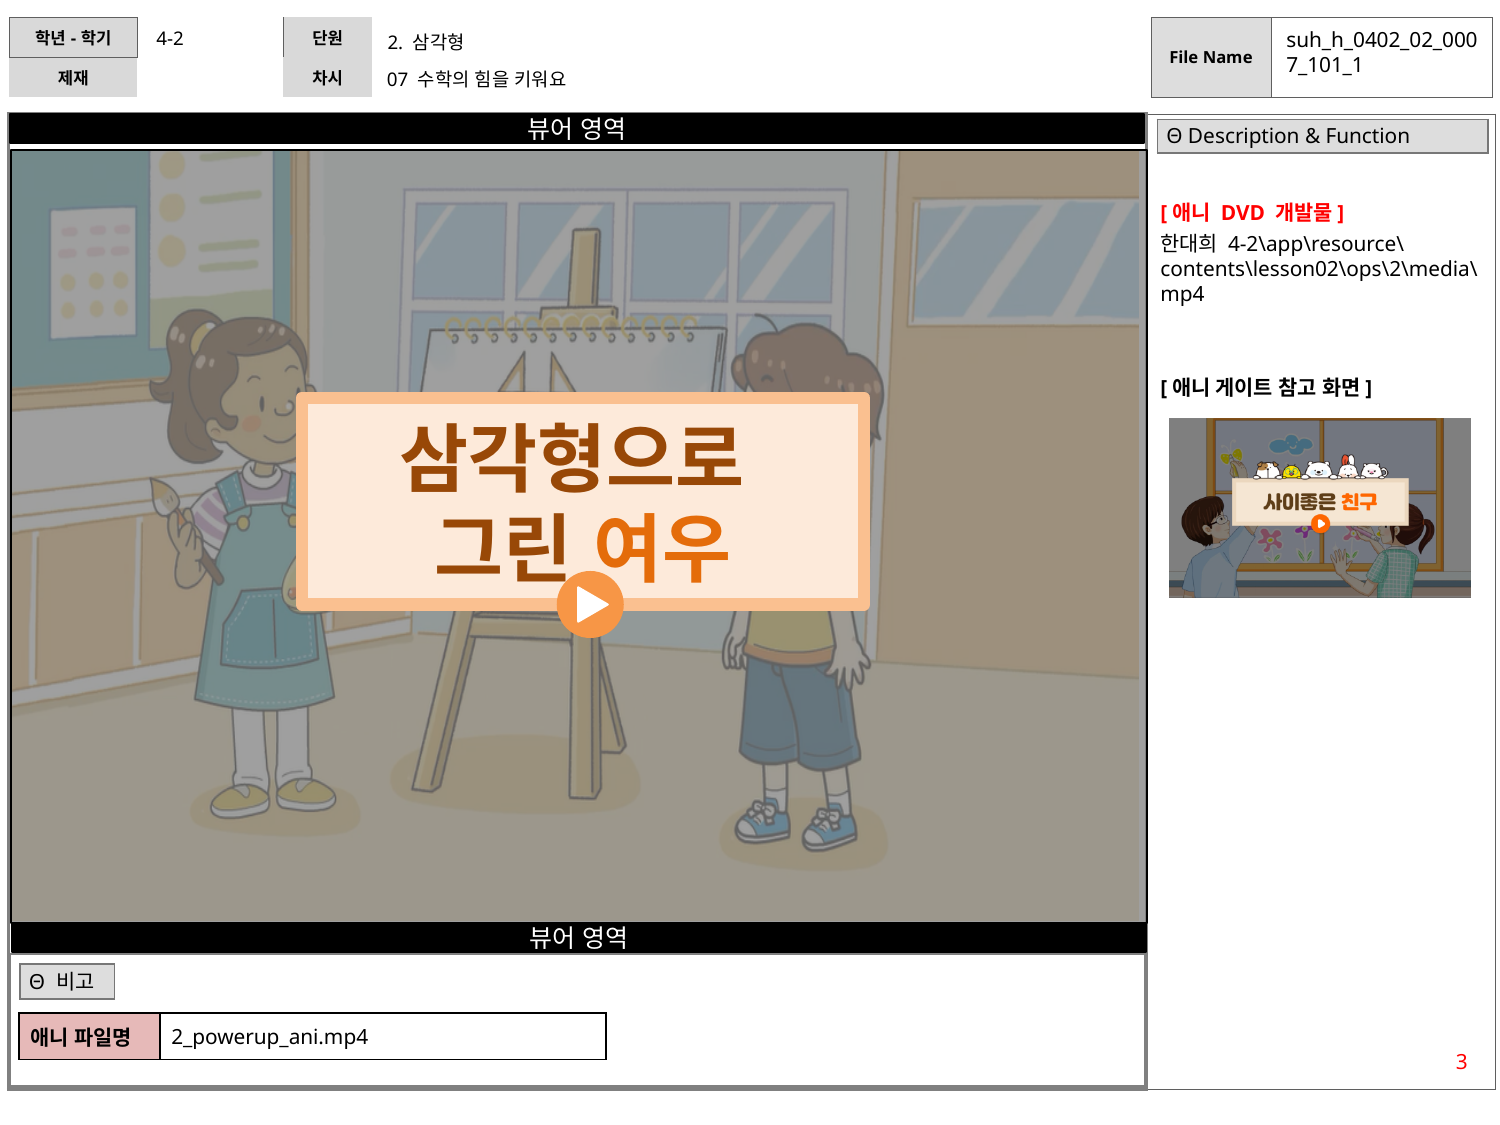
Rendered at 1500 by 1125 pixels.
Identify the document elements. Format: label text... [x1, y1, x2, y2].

table_header 애니 파일명 [20, 1014, 159, 1059]
text_box 4-2 [141, 18, 284, 55]
text_box suh_h_0402_02_0007_101_1 [1271, 18, 1500, 84]
table_header 2_powerup_ani.mp4 [161, 1014, 605, 1059]
table_header Θ Description & Function [1158, 120, 1487, 152]
picture [1169, 418, 1471, 598]
picture [11, 149, 1139, 921]
text_box 2. 삼각형 [372, 23, 828, 48]
text_box [1137, 148, 1149, 925]
text_box 07 수학의 힘을 키워요 [372, 60, 821, 96]
text_box [애니 DVD 개발물] 한대희 4-2\app\resource\contents\lesson02\ops\2\media\mp4 [애니 게이트 참고 화면] [1149, 160, 1500, 532]
